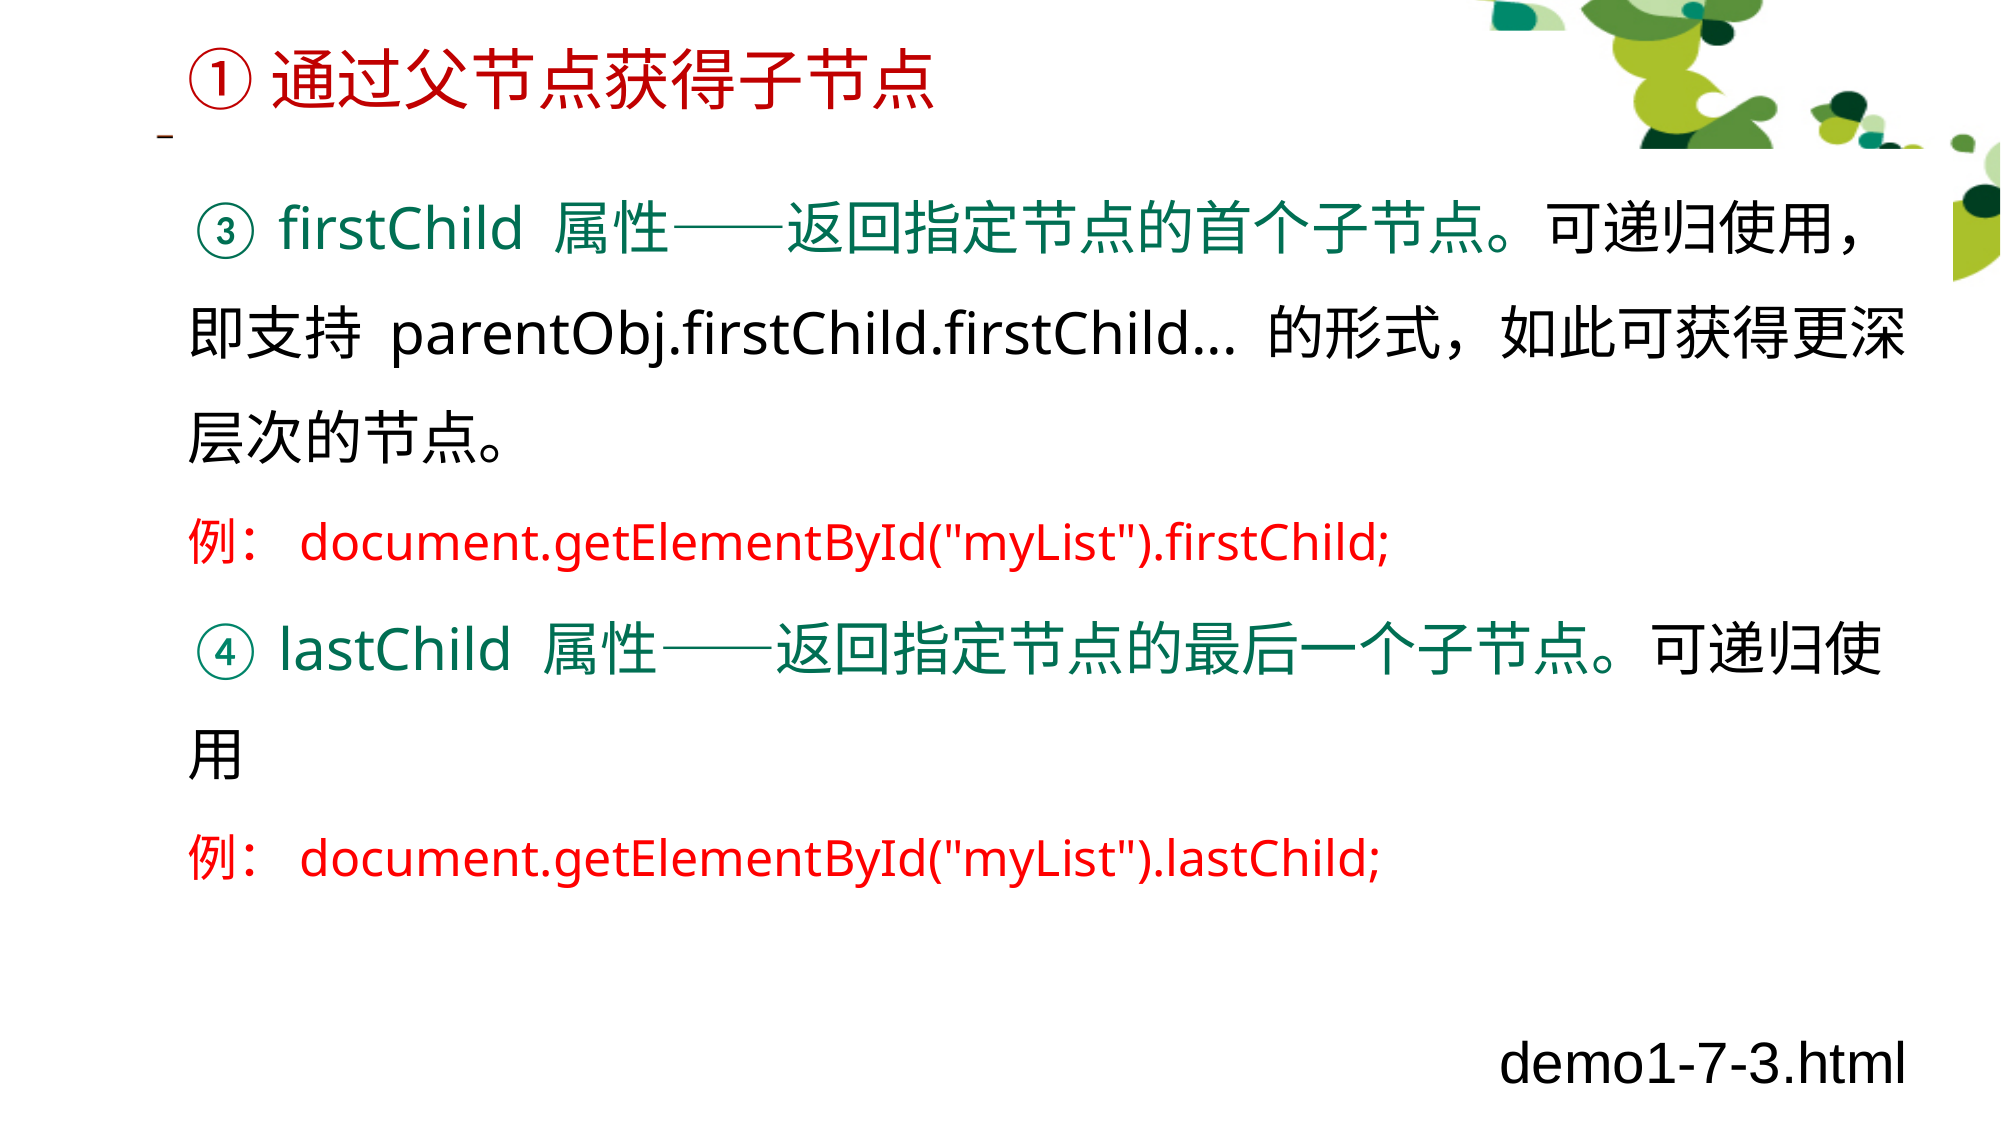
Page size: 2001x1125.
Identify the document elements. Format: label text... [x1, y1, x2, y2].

text_box demo1-7-3.html [1484, 1017, 1924, 1103]
list ③ firstChild 属性——返回指定节点的首个子节点。可递归使用，即支持 parentObj.firstChild.firstChild... 的形式，如此可获得更深层次的节点。 例：document.getElementById("myList").firstChild; ④ lastChild 属性——返回指定节点的最后一个子节点。可递归使用 例：document.getElementById("myList").lastChild; [113, 148, 1953, 1106]
list ①通过父节点获得子节点 [172, 30, 1579, 148]
picture [0, 0, 2001, 1125]
